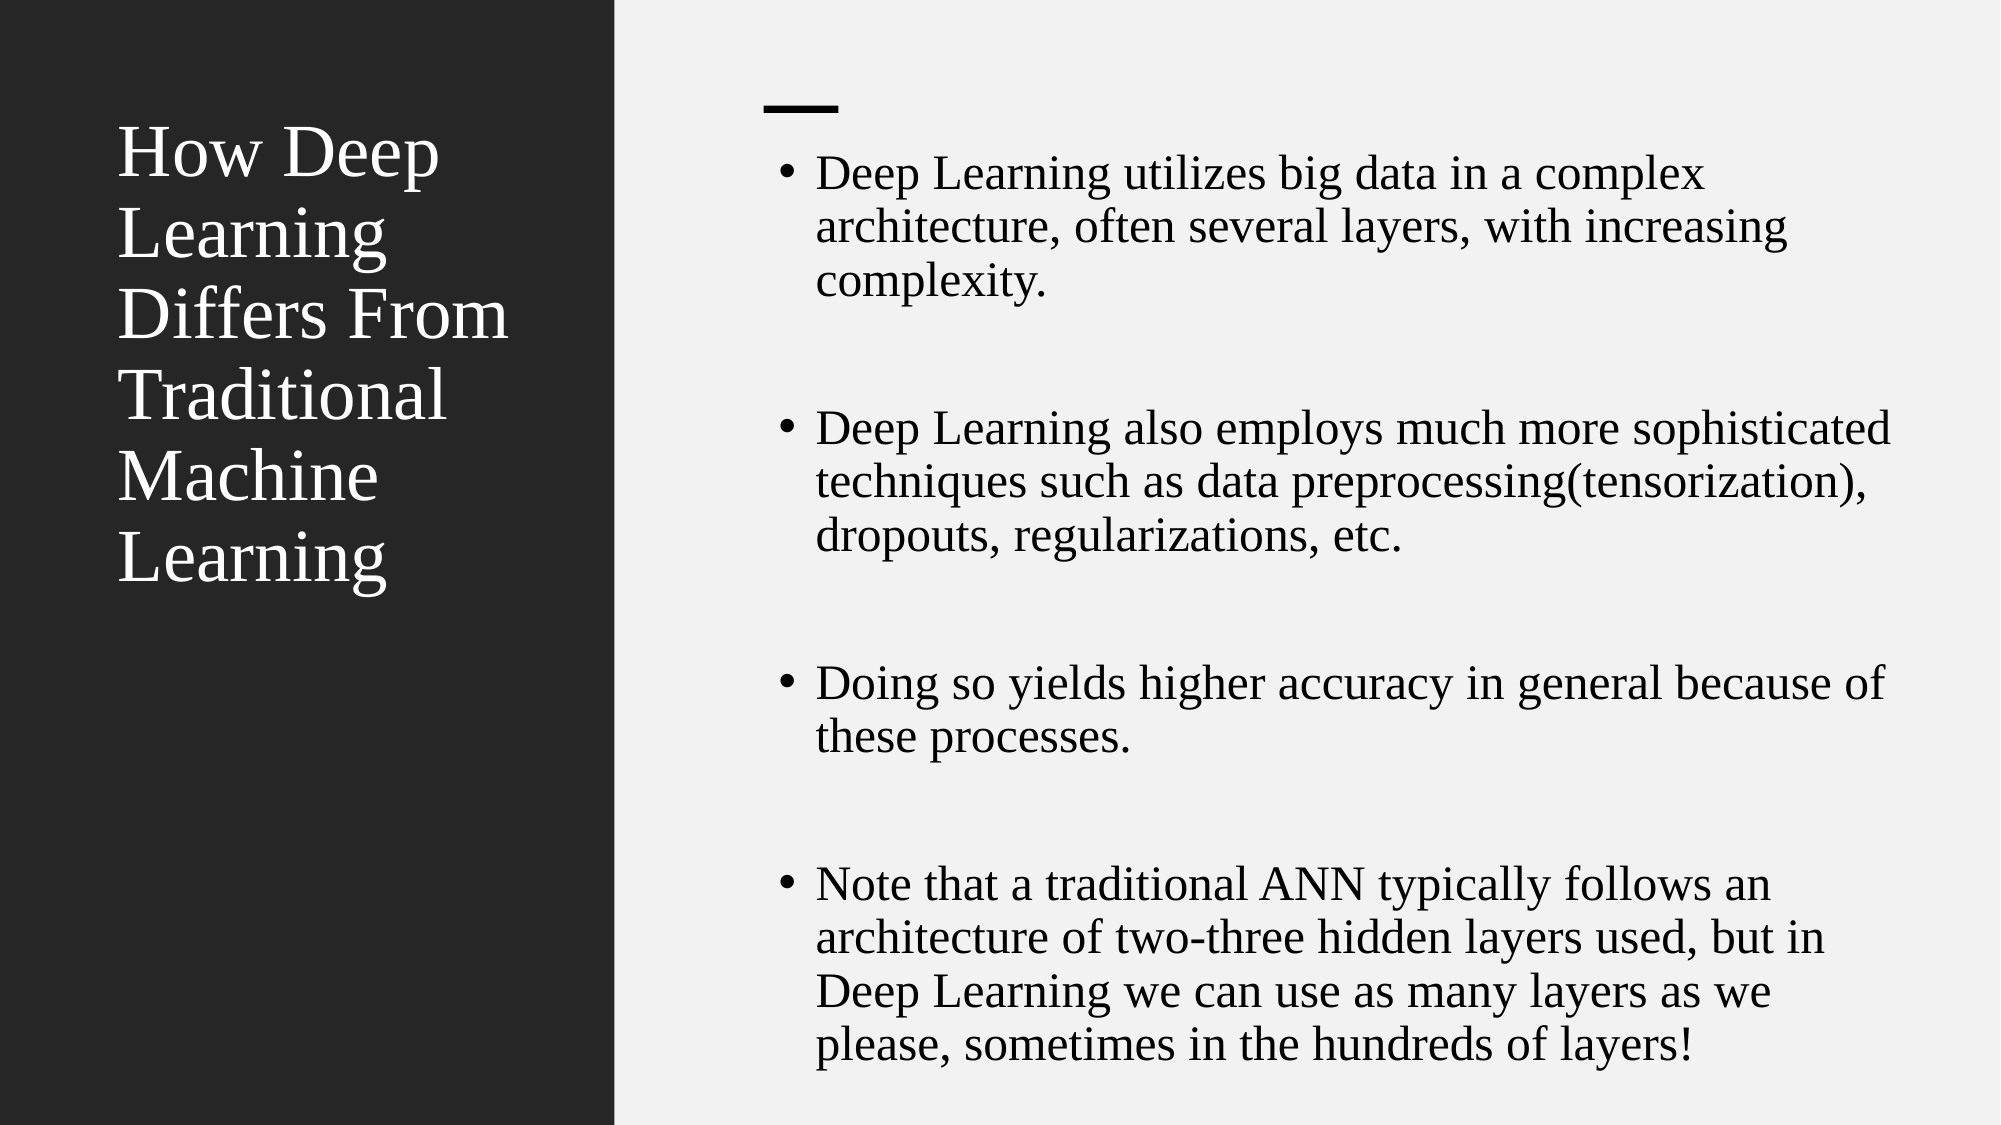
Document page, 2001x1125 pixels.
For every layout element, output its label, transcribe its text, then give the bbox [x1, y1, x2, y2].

list Deep Learning utilizes big data in a complex architecture, often several layers, with increasing complexity. Deep Learning also employs much more sophisticated techniques such as data preprocessing(tensorization), dropouts, regularizations, etc. Doing so yields higher accuracy in general because of these processes. Note that a traditional ANN typically follows an architecture of two-three hidden layers used, but in Deep Learning we can use as many layers as we please, sometimes in the hundreds of layers! [763, 139, 1924, 1086]
text_box [762, 104, 839, 114]
text_box [615, 0, 2000, 1125]
text_box [0, 0, 615, 1125]
title How Deep Learning Differs From Traditional Machine Learning [102, 104, 550, 1020]
